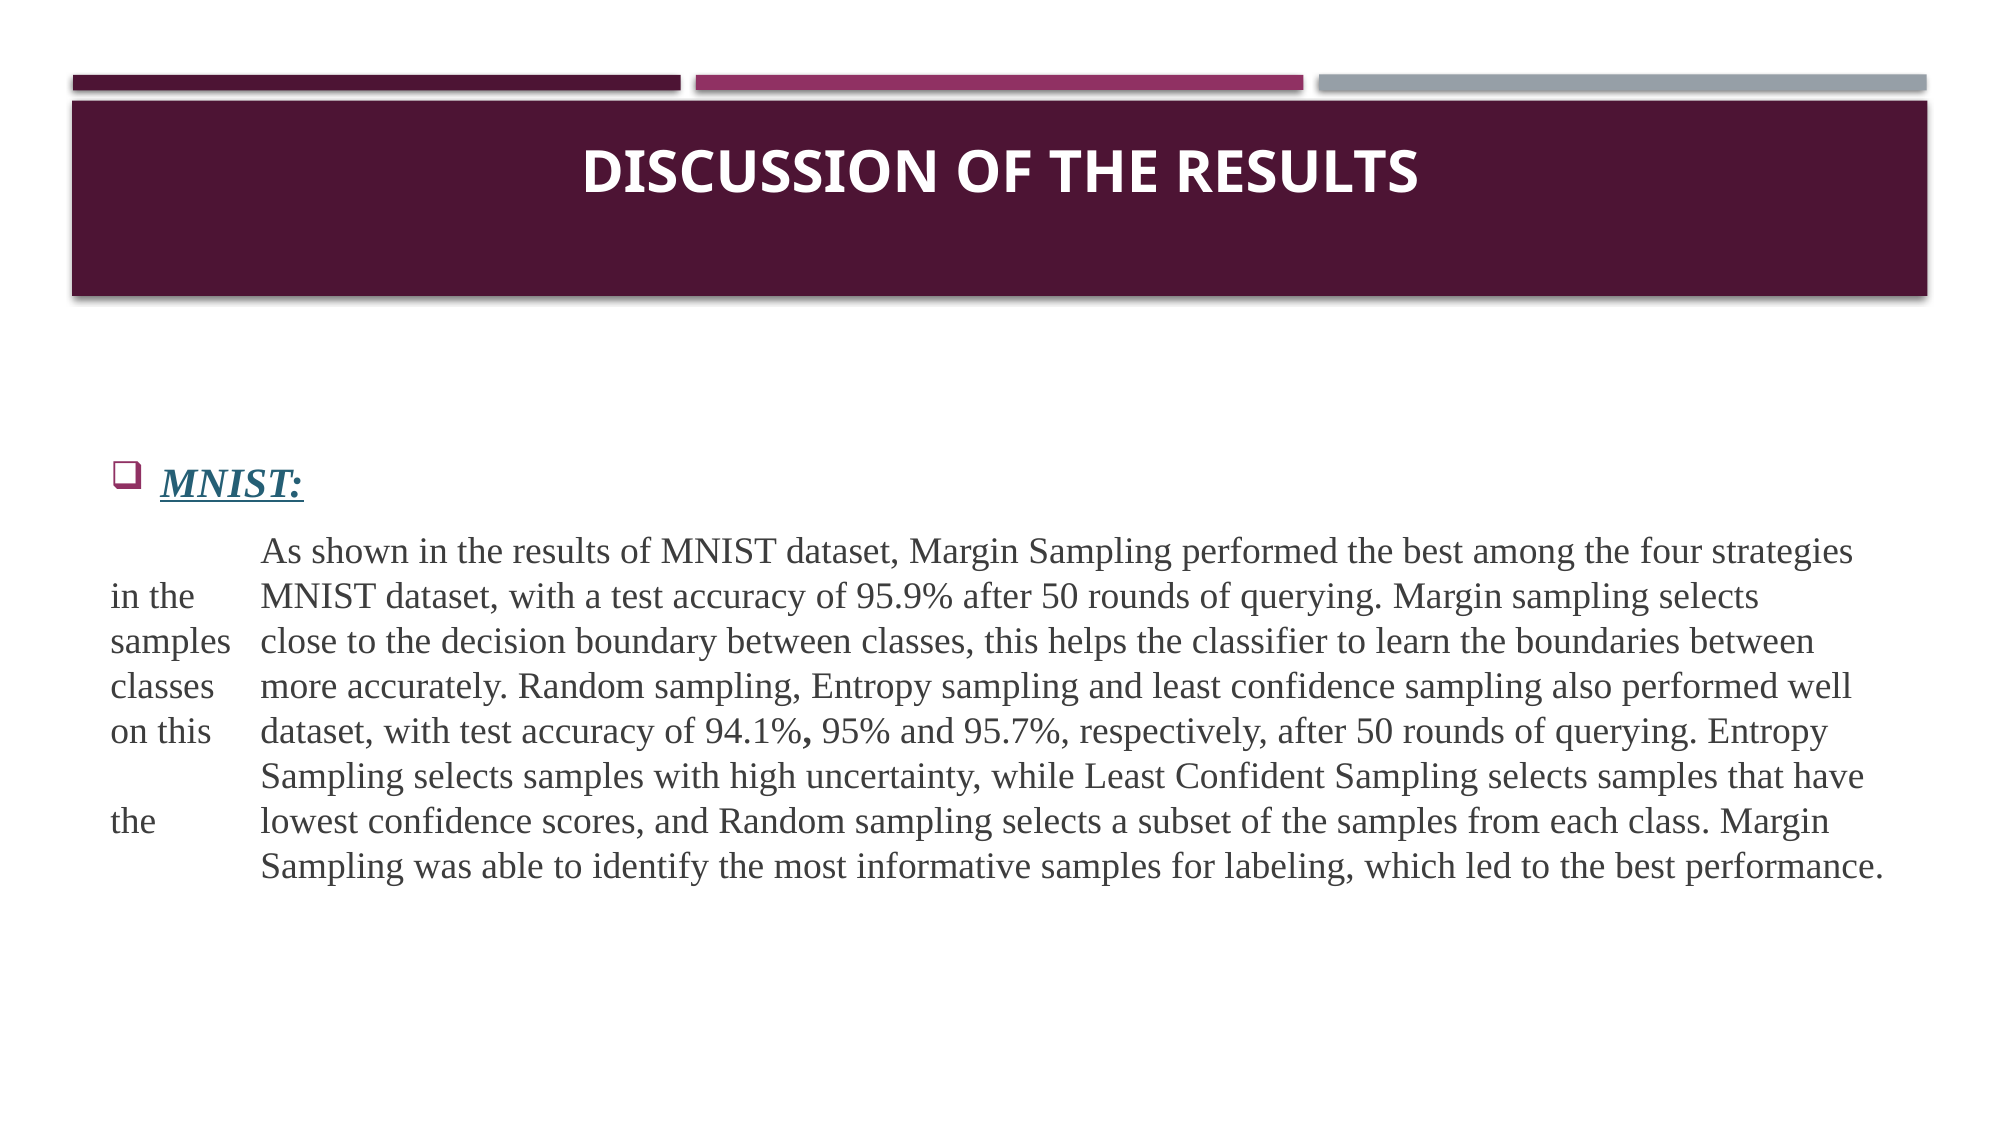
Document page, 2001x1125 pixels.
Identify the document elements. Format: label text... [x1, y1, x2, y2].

list MNIST: As shown in the results of MNIST dataset, Margin Sampling performed the best among the four strategies in the MNIST dataset, with a test accuracy of 95.9% after 50 rounds of querying. Margin sampling selects samples close to the decision boundary between classes, this helps the classifier to learn the boundaries between classes more accurately. Random sampling, Entropy sampling and least confidence sampling also performed well on this dataset, with test accuracy of 94.1%, 95% and 95.7%, respectively, after 50 rounds of querying. Entropy Sampling selects samples with high uncertainty, while Least Confident Sampling selects samples that have the lowest confidence scores, and Random sampling selects a subset of the samples from each class. Margin Sampling was able to identify the most informative samples for labeling, which led to the best performance. [95, 357, 1905, 985]
title Discussion of the results [95, 115, 1905, 282]
